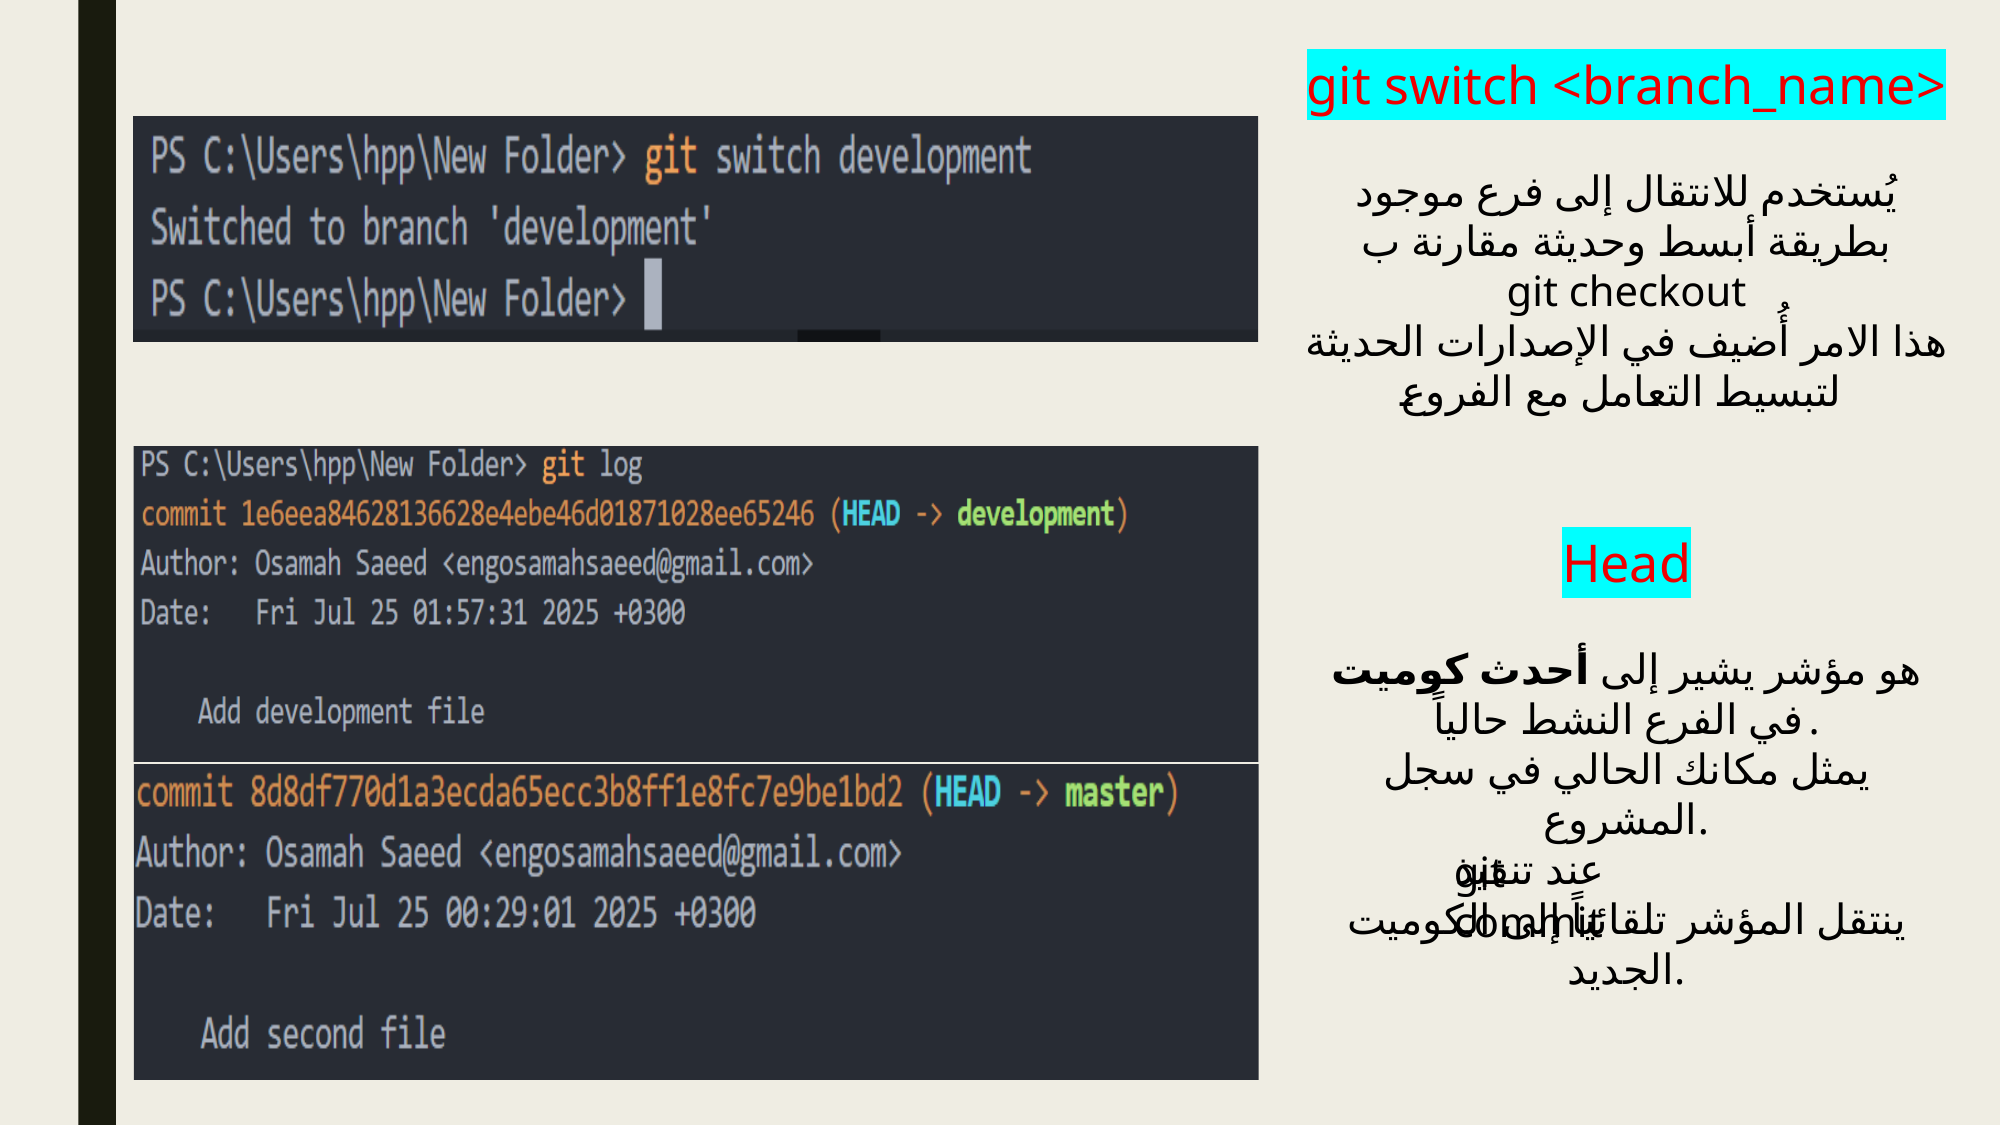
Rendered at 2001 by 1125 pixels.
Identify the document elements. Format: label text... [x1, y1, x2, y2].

text_box git commit [1438, 838, 1665, 954]
text_box git switch <branch_name> يُستخدم للانتقال إلى فرع موجود بطريقة أبسط وحديثة مقارنة ب git checkout هذا الامر أُضيف في الإصدارات الحديثة لتبسيط التعامل مع الفروع [1287, 44, 1966, 423]
text_box [133, 764, 1259, 1080]
text_box [133, 446, 1259, 762]
text_box Head هو مؤشر يشير إلى أحدث كوميت في الفرع النشط حالياً. يمثل مكانك الحالي في سجل المشروع. عند تنفيذ ينتقل المؤشر تلقائياً إلى الكوميت الجديد. [1287, 523, 1966, 1001]
text_box [133, 116, 1259, 342]
